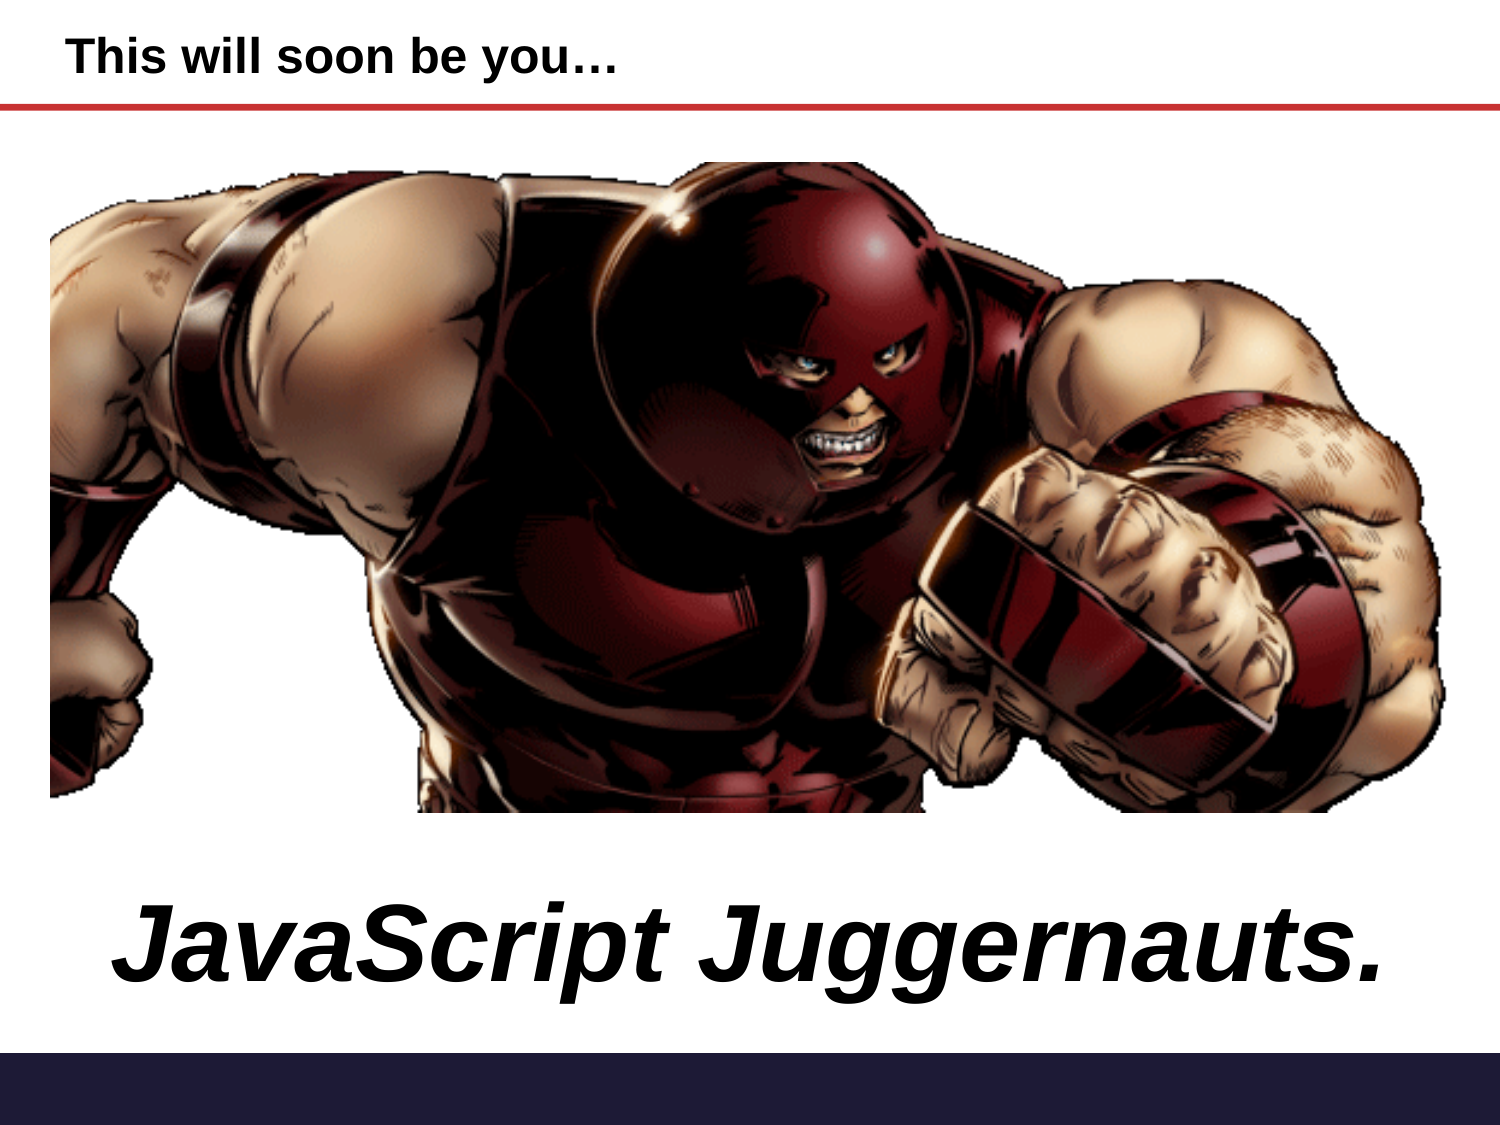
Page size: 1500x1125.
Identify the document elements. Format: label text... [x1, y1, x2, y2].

picture [49, 162, 1500, 813]
text_box JavaScript Juggernauts. [49, 821, 1450, 1063]
text_box This will soon be you… [50, 0, 948, 108]
